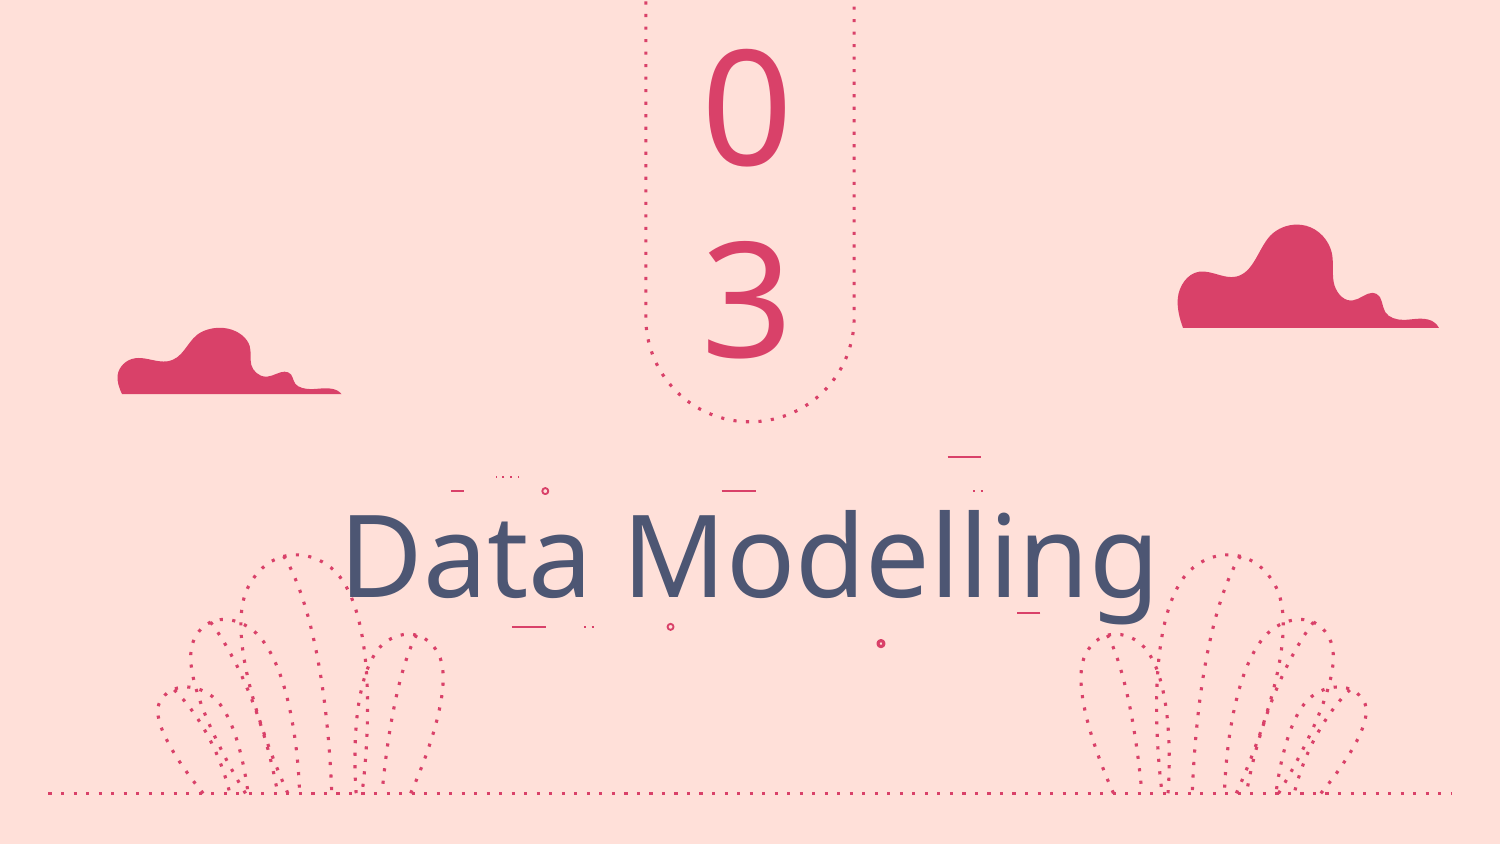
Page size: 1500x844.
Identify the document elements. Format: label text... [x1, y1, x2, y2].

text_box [451, 456, 1041, 647]
title Data Modelling [1044, 507, 1235, 597]
title 03 [669, 234, 831, 405]
title Data Modelling [265, 507, 446, 597]
